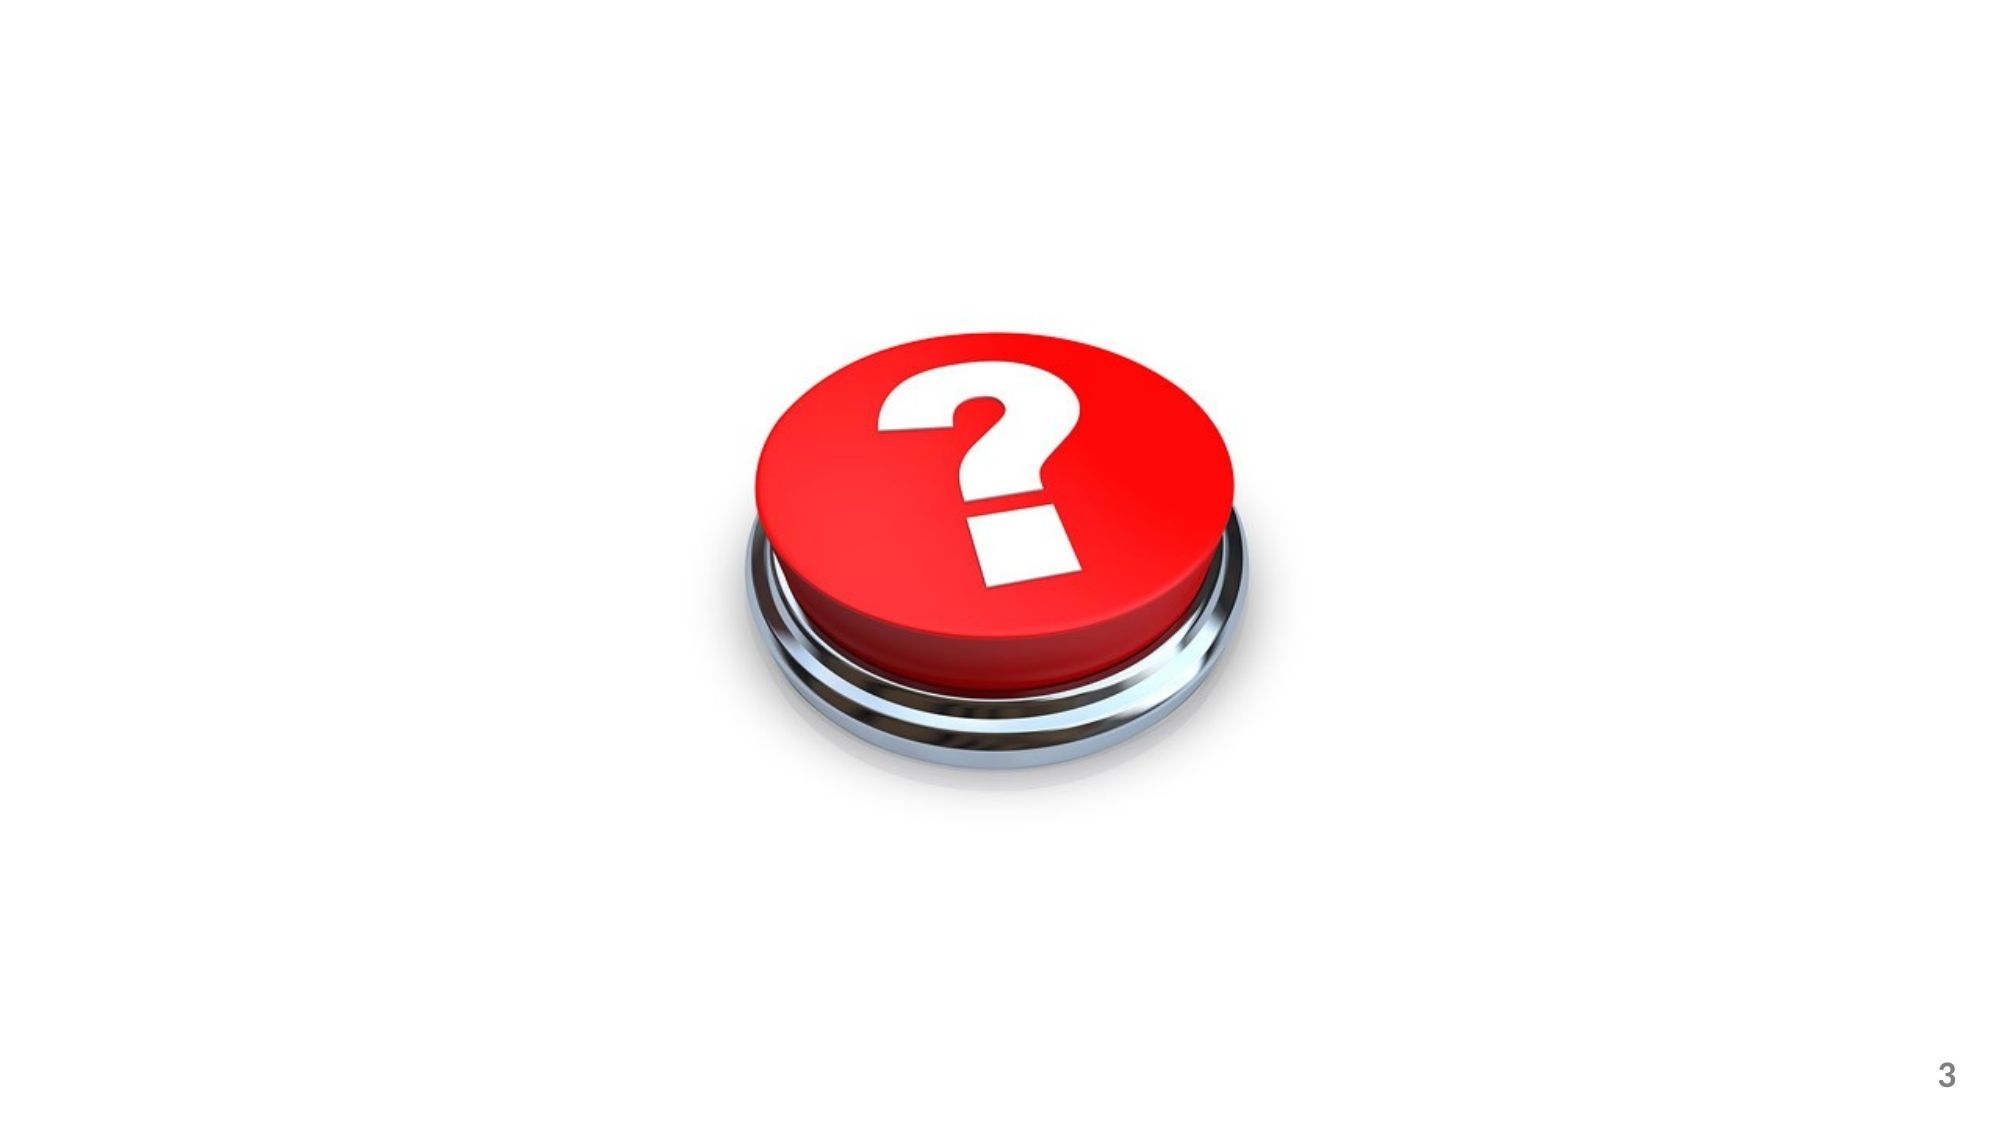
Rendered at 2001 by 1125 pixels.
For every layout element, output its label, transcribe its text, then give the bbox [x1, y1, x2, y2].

slide_number 3 [1521, 1042, 1972, 1103]
picture [667, 240, 1333, 885]
